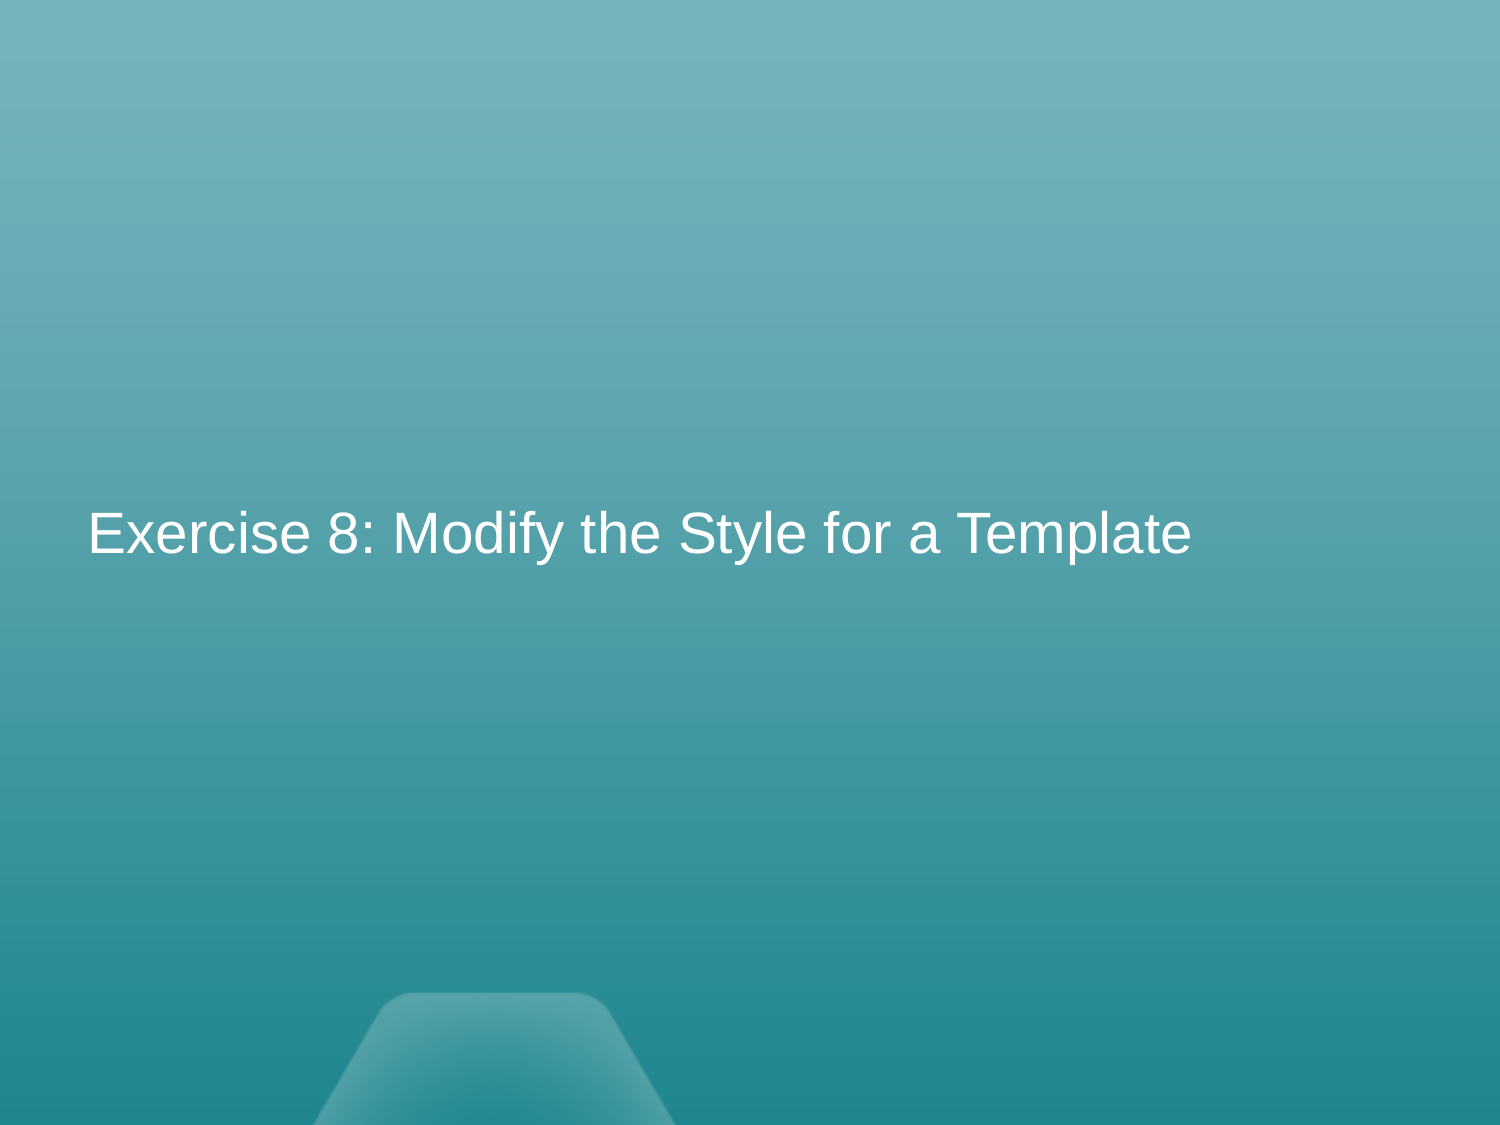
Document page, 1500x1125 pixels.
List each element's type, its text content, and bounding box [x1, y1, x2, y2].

list Exercise 8: Modify the Style for a Template [72, 487, 1288, 630]
picture [0, 0, 1500, 1125]
